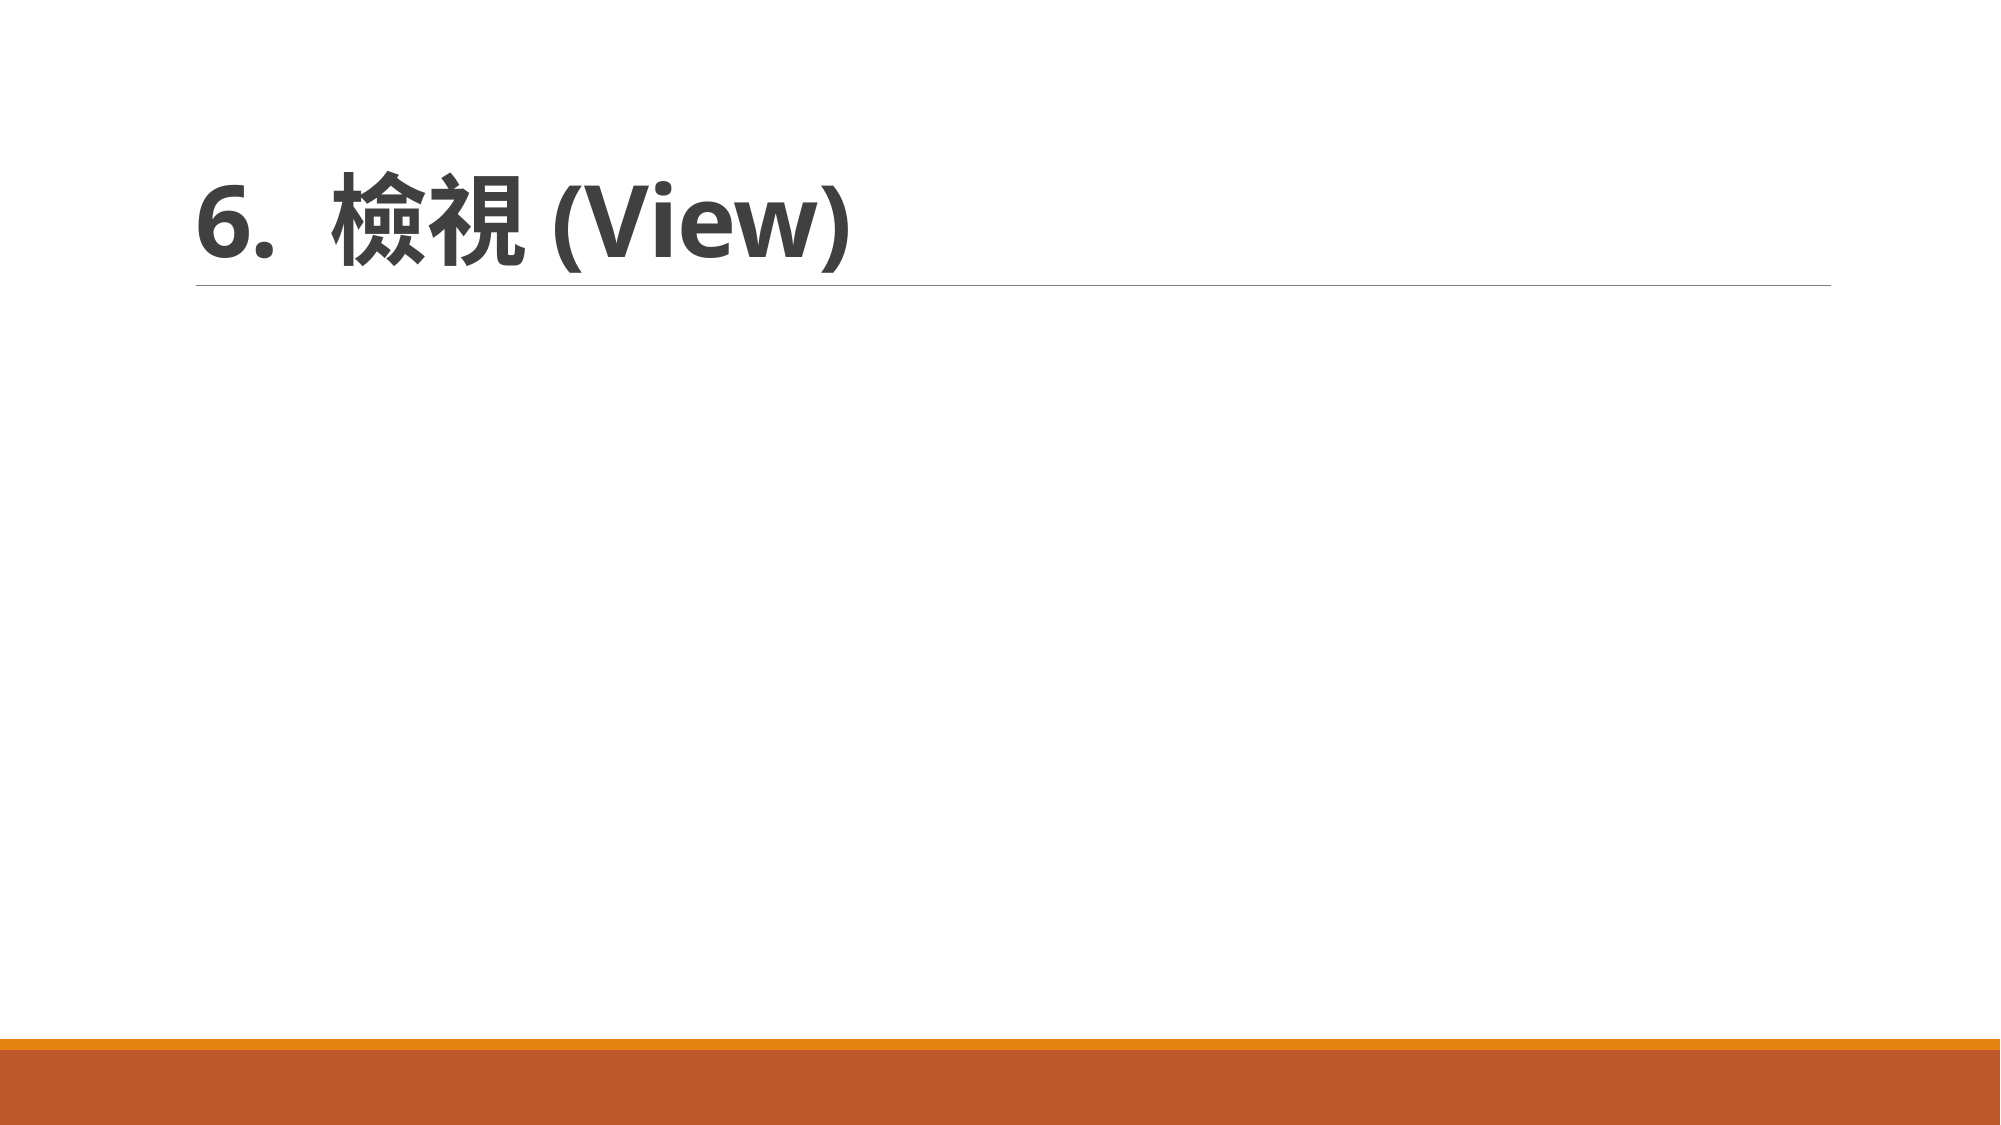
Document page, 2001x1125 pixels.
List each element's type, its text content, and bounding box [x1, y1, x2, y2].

title 6. 檢視(View) [180, 47, 1830, 285]
